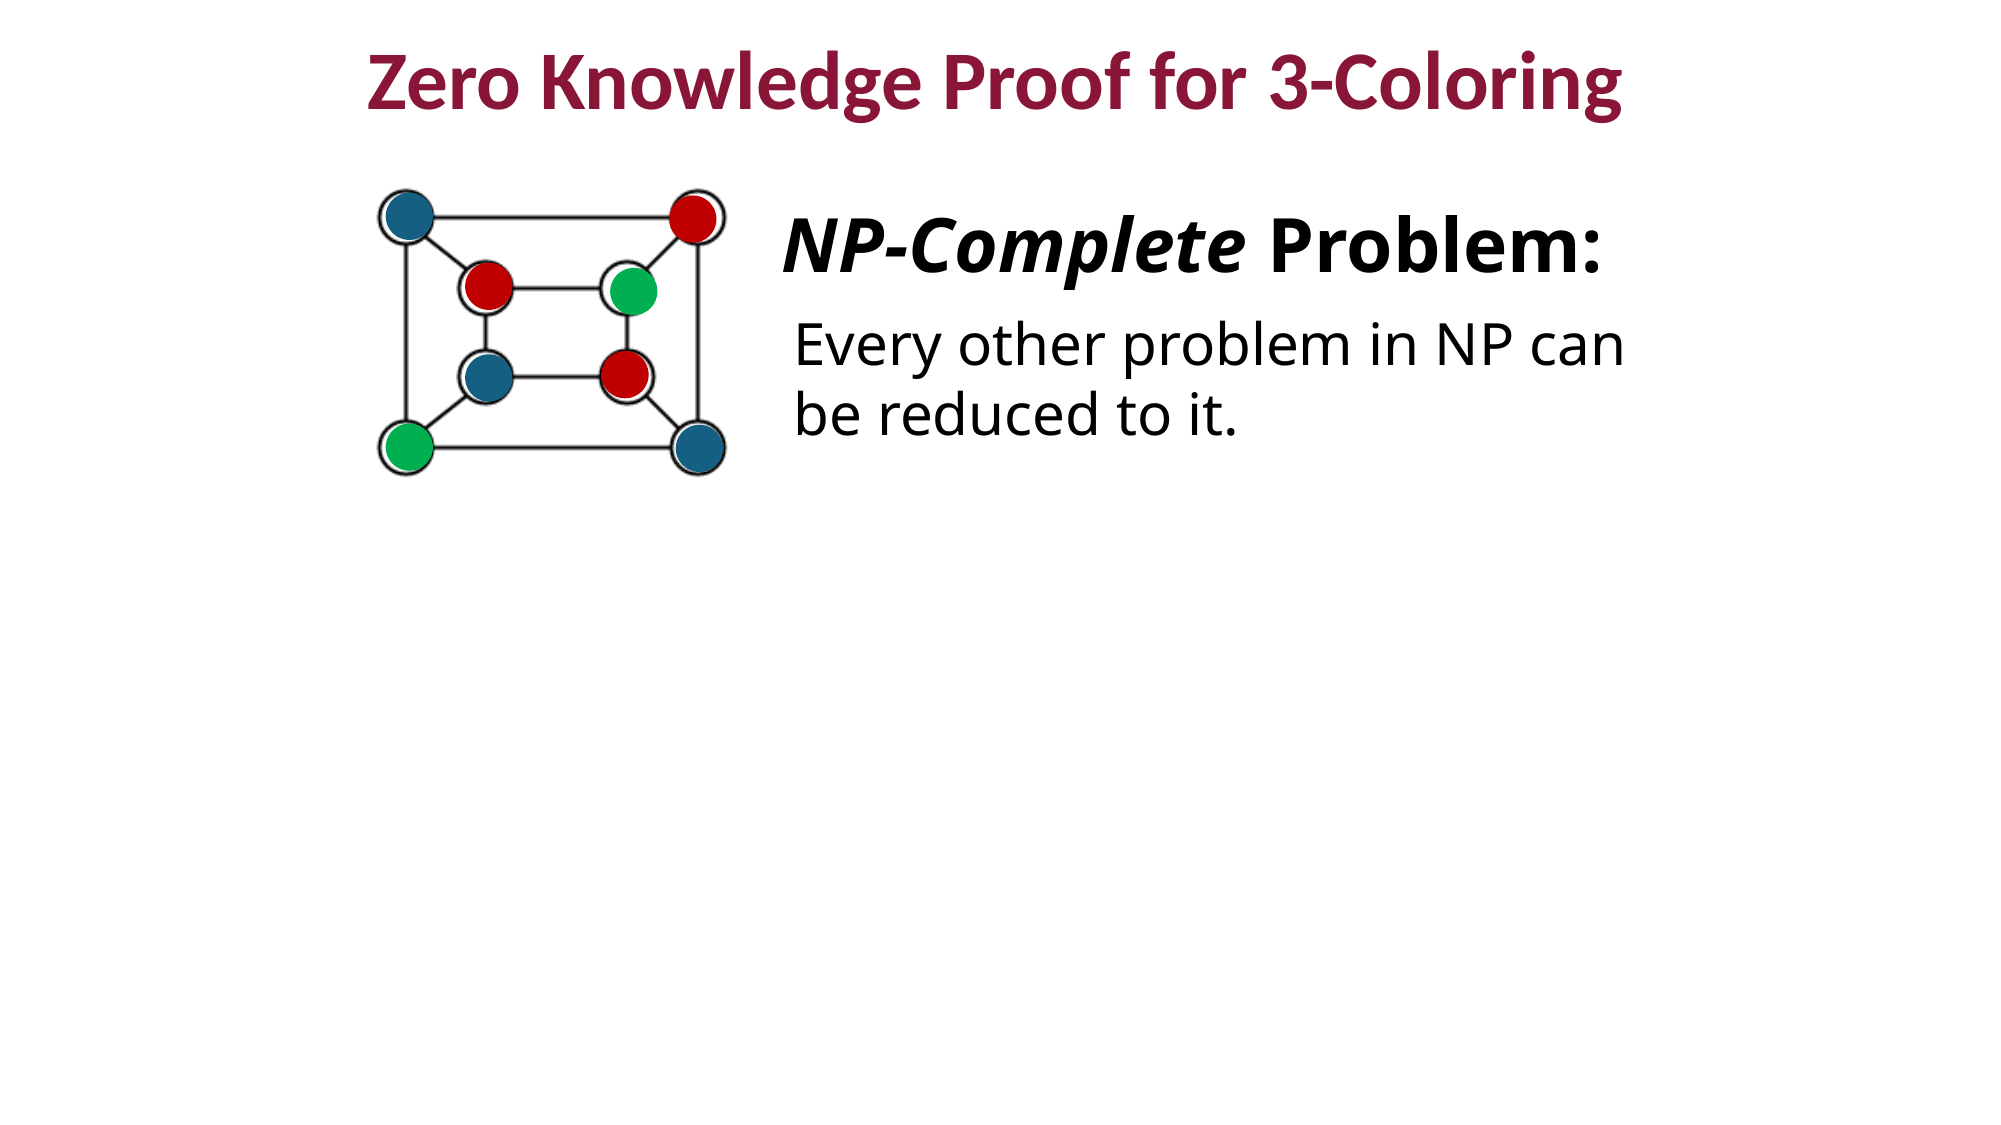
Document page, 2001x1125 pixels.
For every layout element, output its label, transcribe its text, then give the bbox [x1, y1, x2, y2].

text_box NP-Complete Problem: [816, 189, 1619, 295]
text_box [385, 192, 724, 473]
picture [337, 144, 816, 530]
text_box Zero Knowledge Proof for 3-Coloring [247, 19, 1745, 149]
text_box Every other problem in NP can be reduced to it. [816, 299, 1672, 455]
